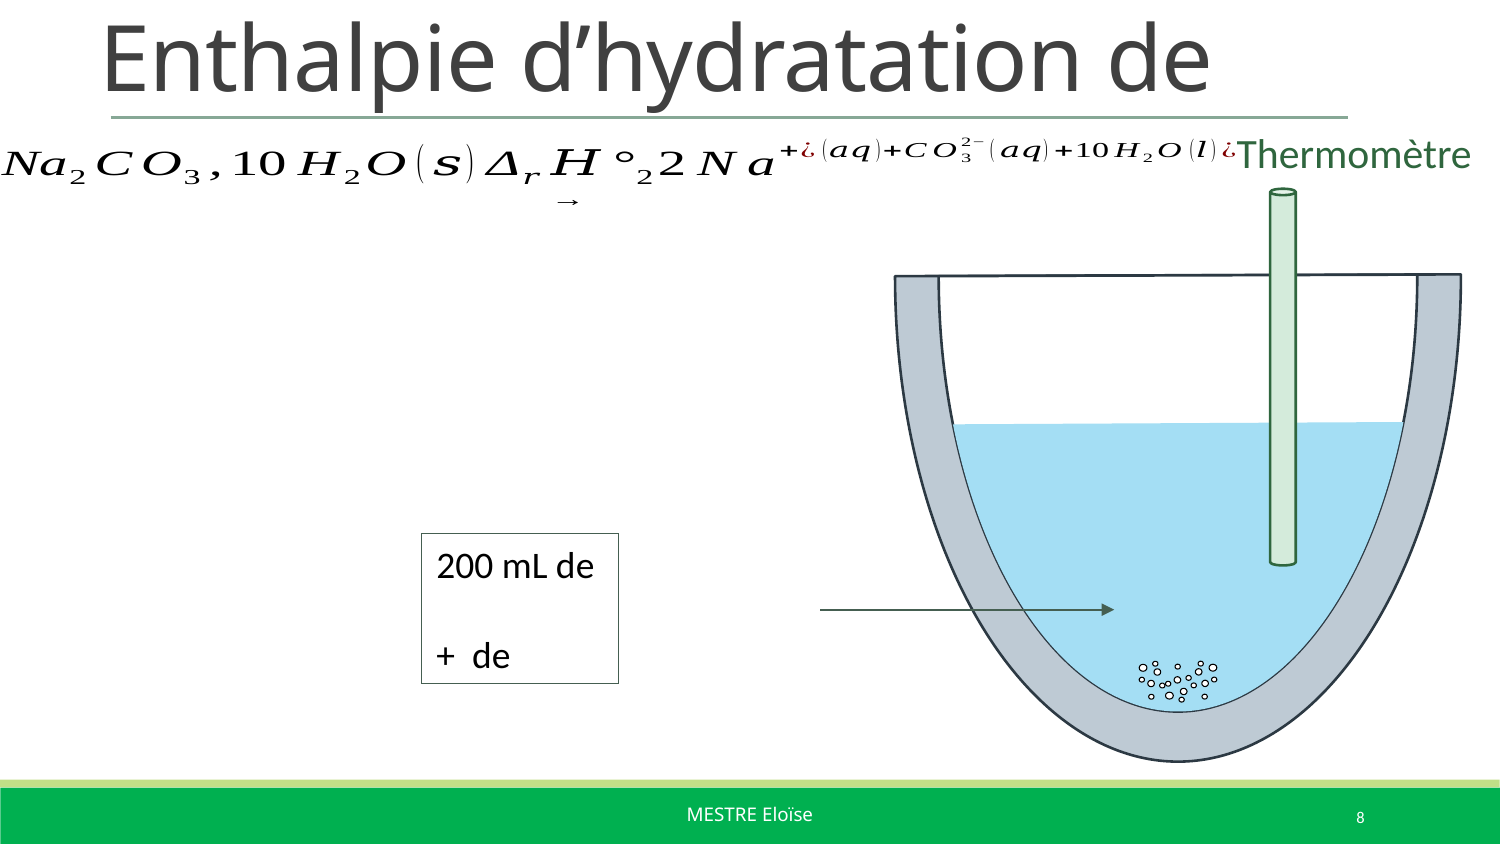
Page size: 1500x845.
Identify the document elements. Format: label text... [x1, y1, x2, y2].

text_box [894, 0, 1468, 763]
slide_number 8 [1218, 795, 1380, 840]
